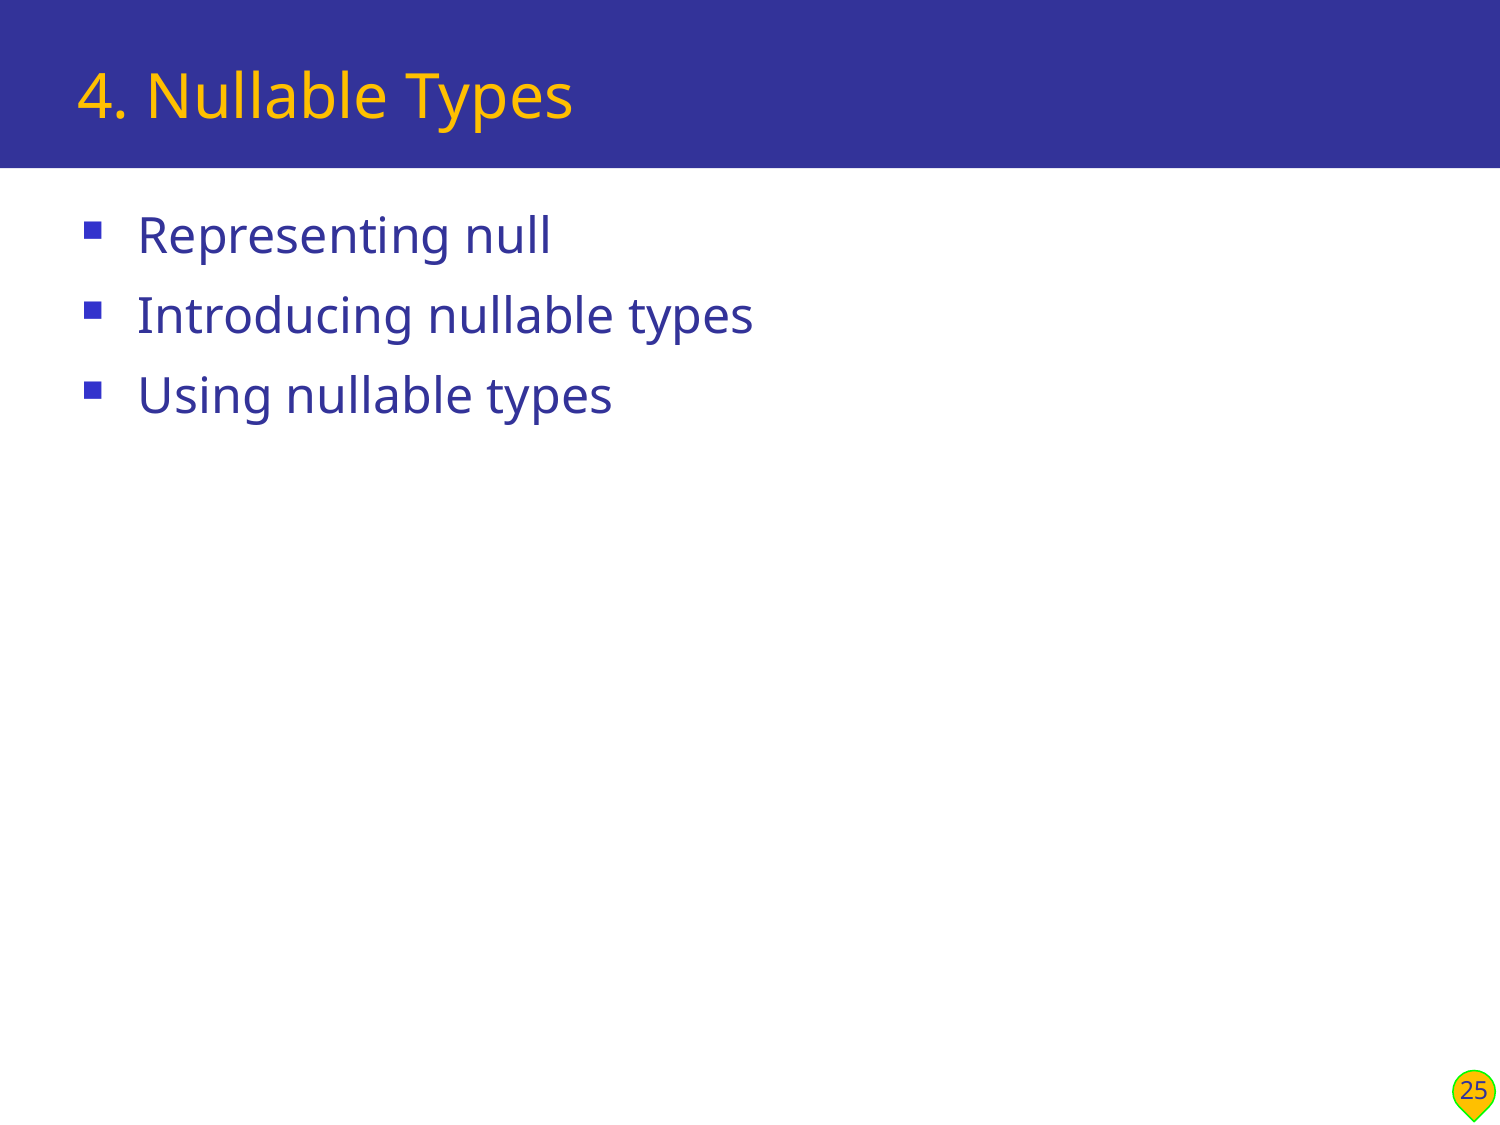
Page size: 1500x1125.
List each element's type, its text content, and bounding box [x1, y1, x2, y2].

title 4. Nullable Types [61, 24, 1465, 139]
footer 25 [1431, 1040, 1500, 1117]
list Representing null Introducing nullable types Using nullable types [66, 196, 1460, 1007]
